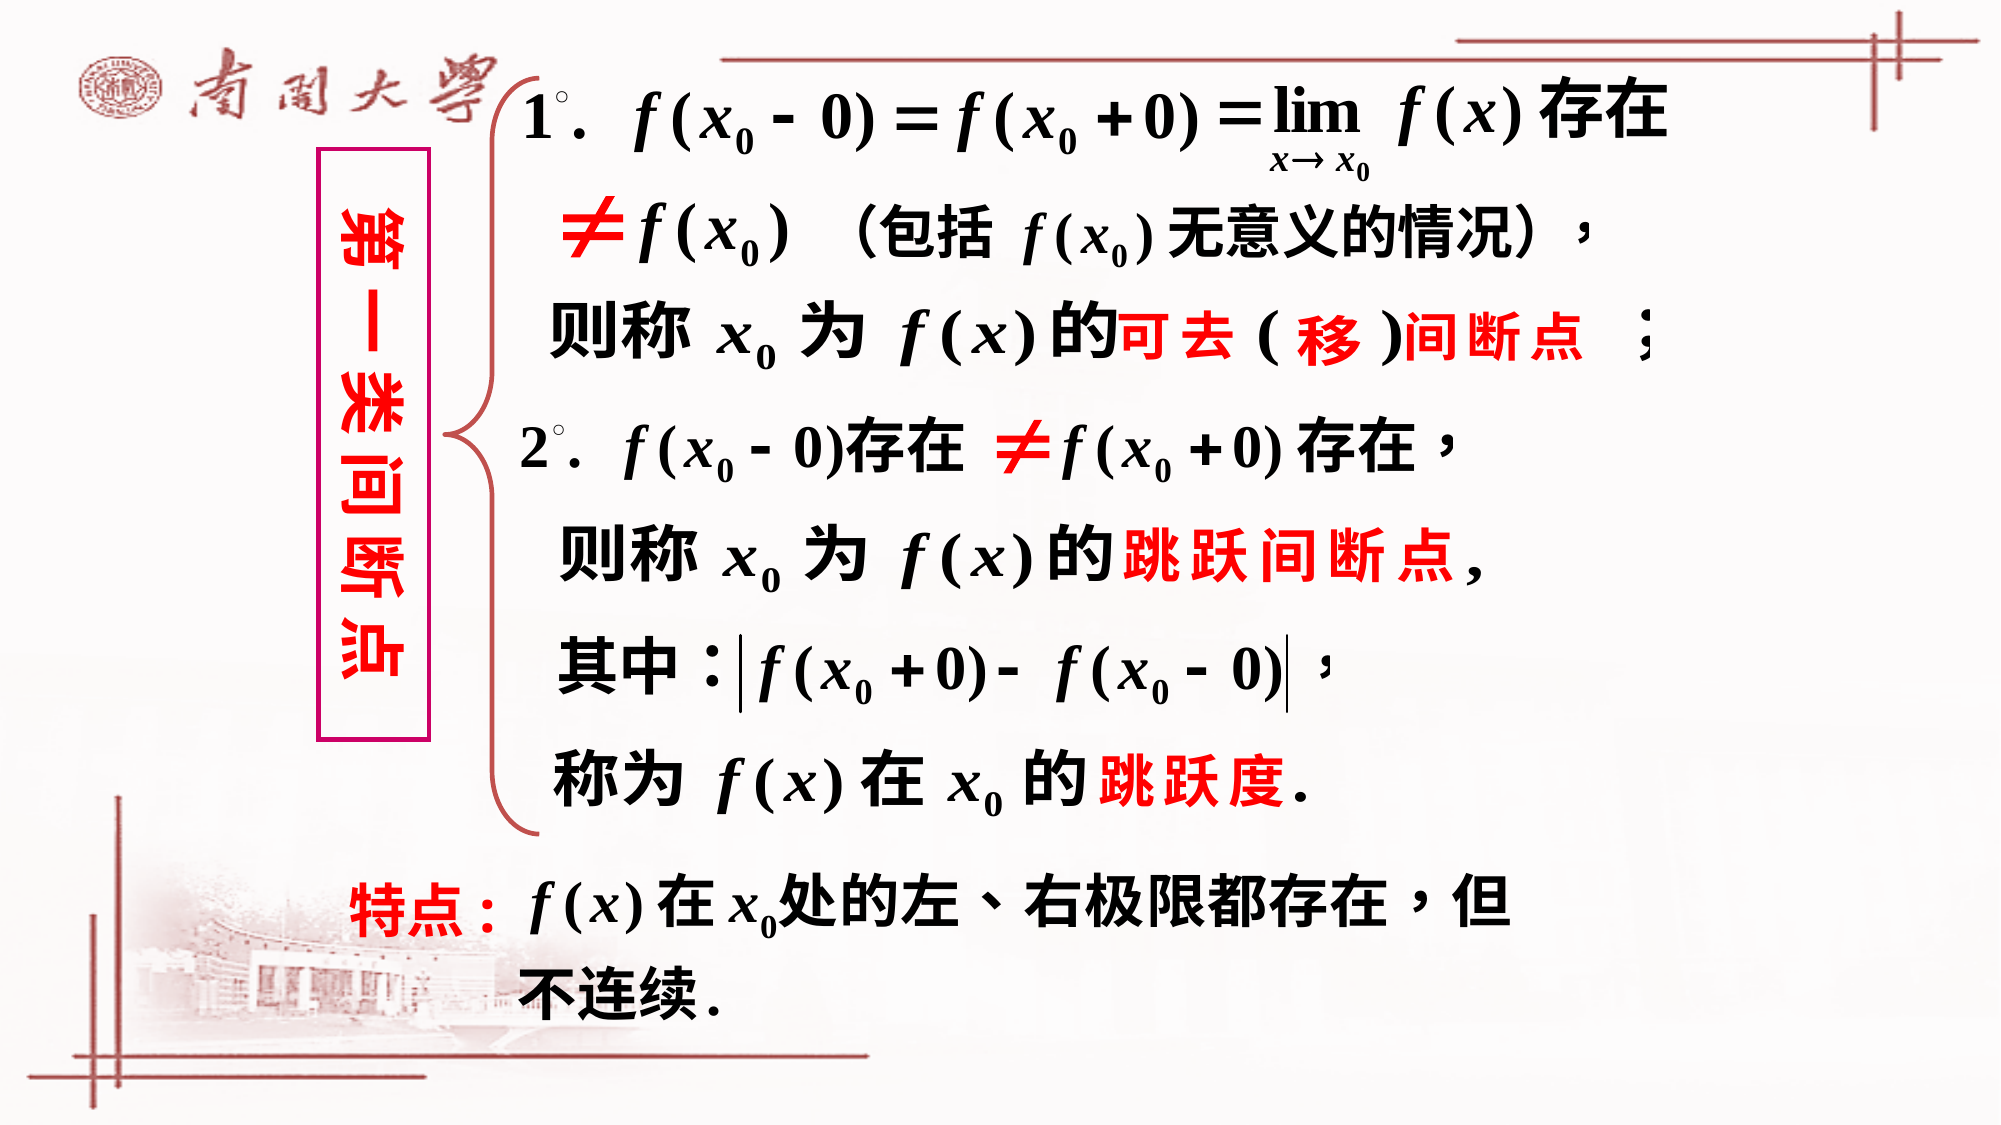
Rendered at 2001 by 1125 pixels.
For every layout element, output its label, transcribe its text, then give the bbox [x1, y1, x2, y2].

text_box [838, 195, 1590, 283]
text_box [539, 181, 799, 291]
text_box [548, 621, 1330, 726]
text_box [539, 291, 1650, 386]
text_box 第 一 类 间 断 点 [318, 148, 430, 740]
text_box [510, 401, 1453, 498]
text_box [508, 864, 1521, 1040]
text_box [541, 739, 1320, 833]
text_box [515, 66, 1201, 172]
text_box 特点: [333, 867, 504, 952]
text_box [1203, 66, 1686, 194]
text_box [550, 515, 1495, 609]
text_box [444, 91, 540, 834]
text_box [976, 407, 1072, 503]
